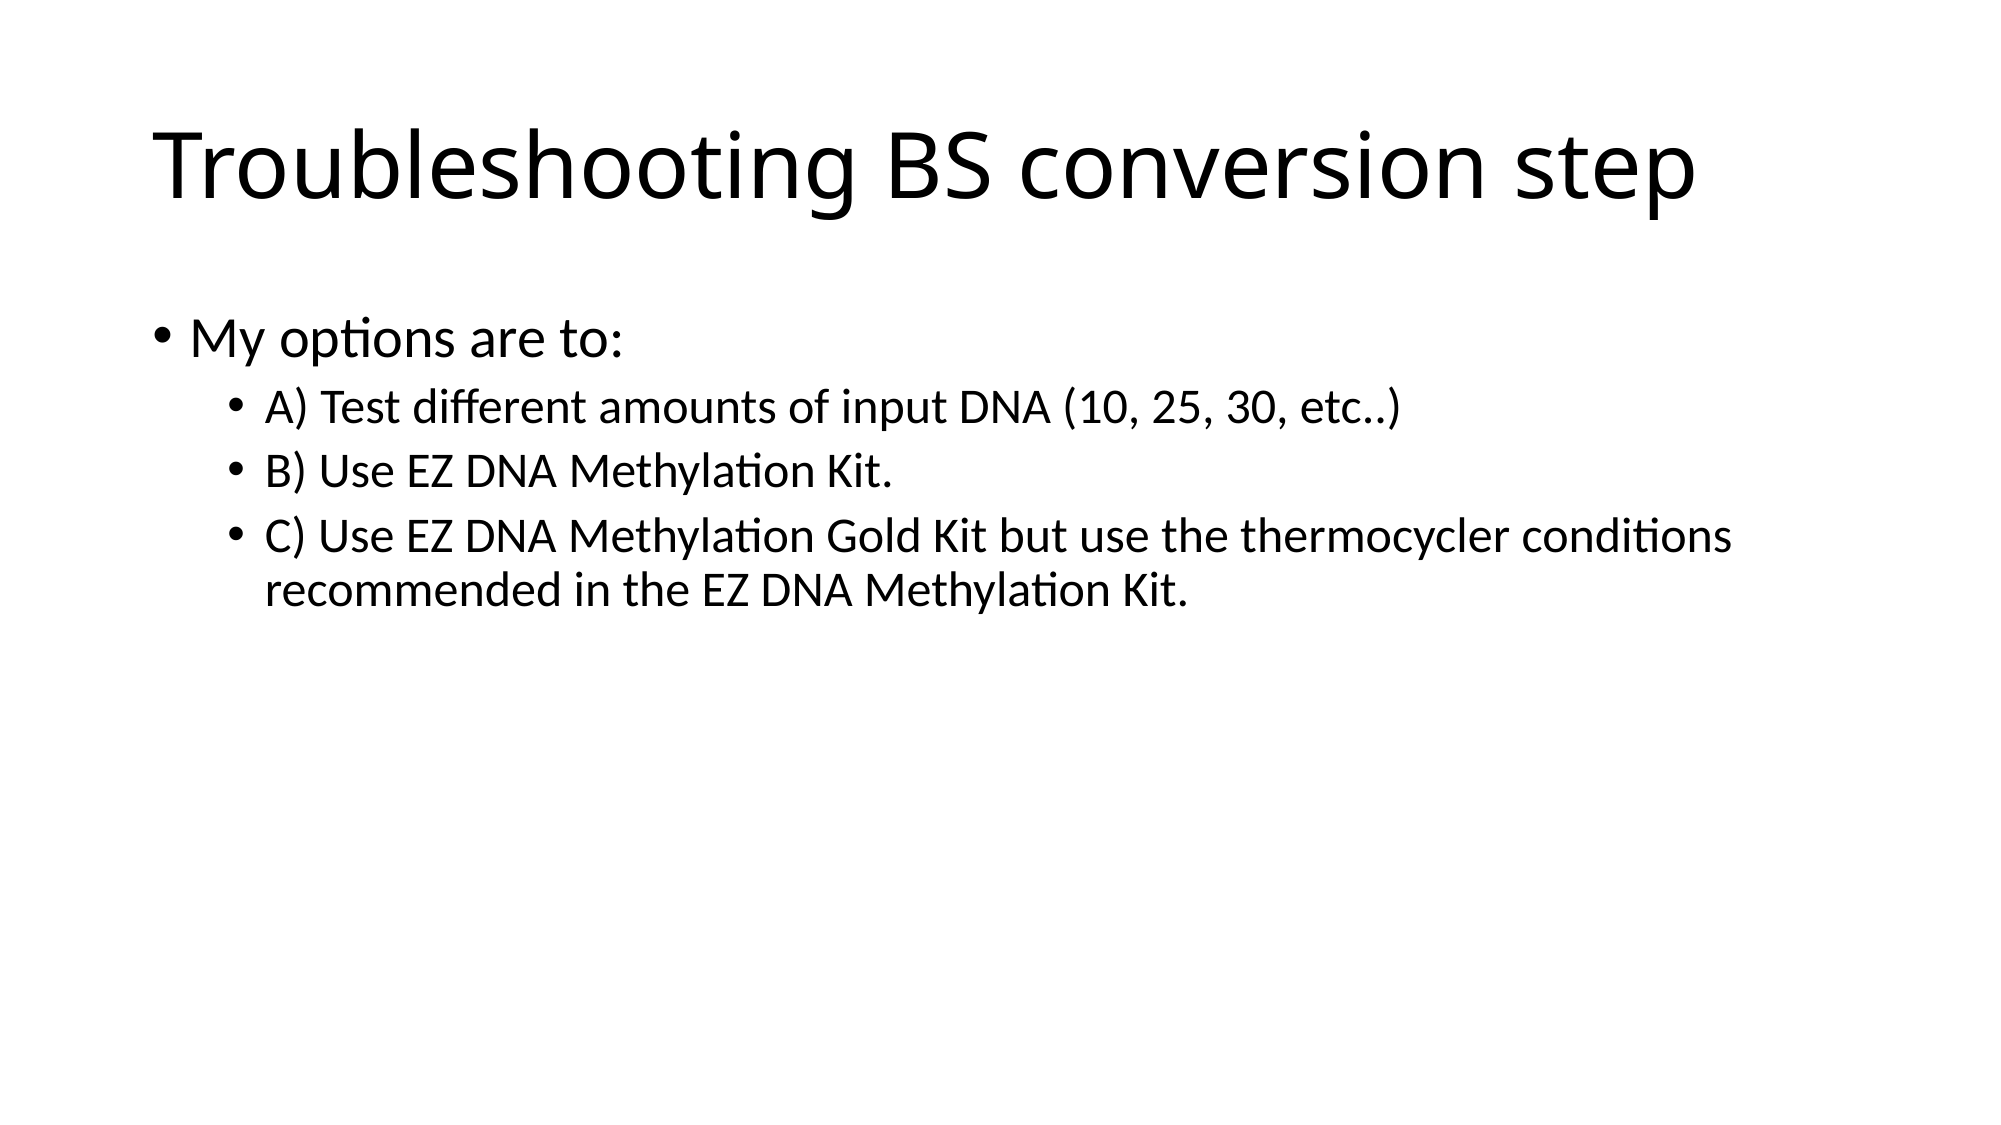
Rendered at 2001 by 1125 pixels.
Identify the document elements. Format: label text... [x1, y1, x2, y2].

list My options are to: A) Test different amounts of input DNA (10, 25, 30, etc..) B) Use EZ DNA Methylation Kit. C) Use EZ DNA Methylation Gold Kit but use the thermocycler conditions recommended in the EZ DNA Methylation Kit. [137, 299, 1863, 1014]
title Troubleshooting BS conversion step [137, 59, 1863, 278]
